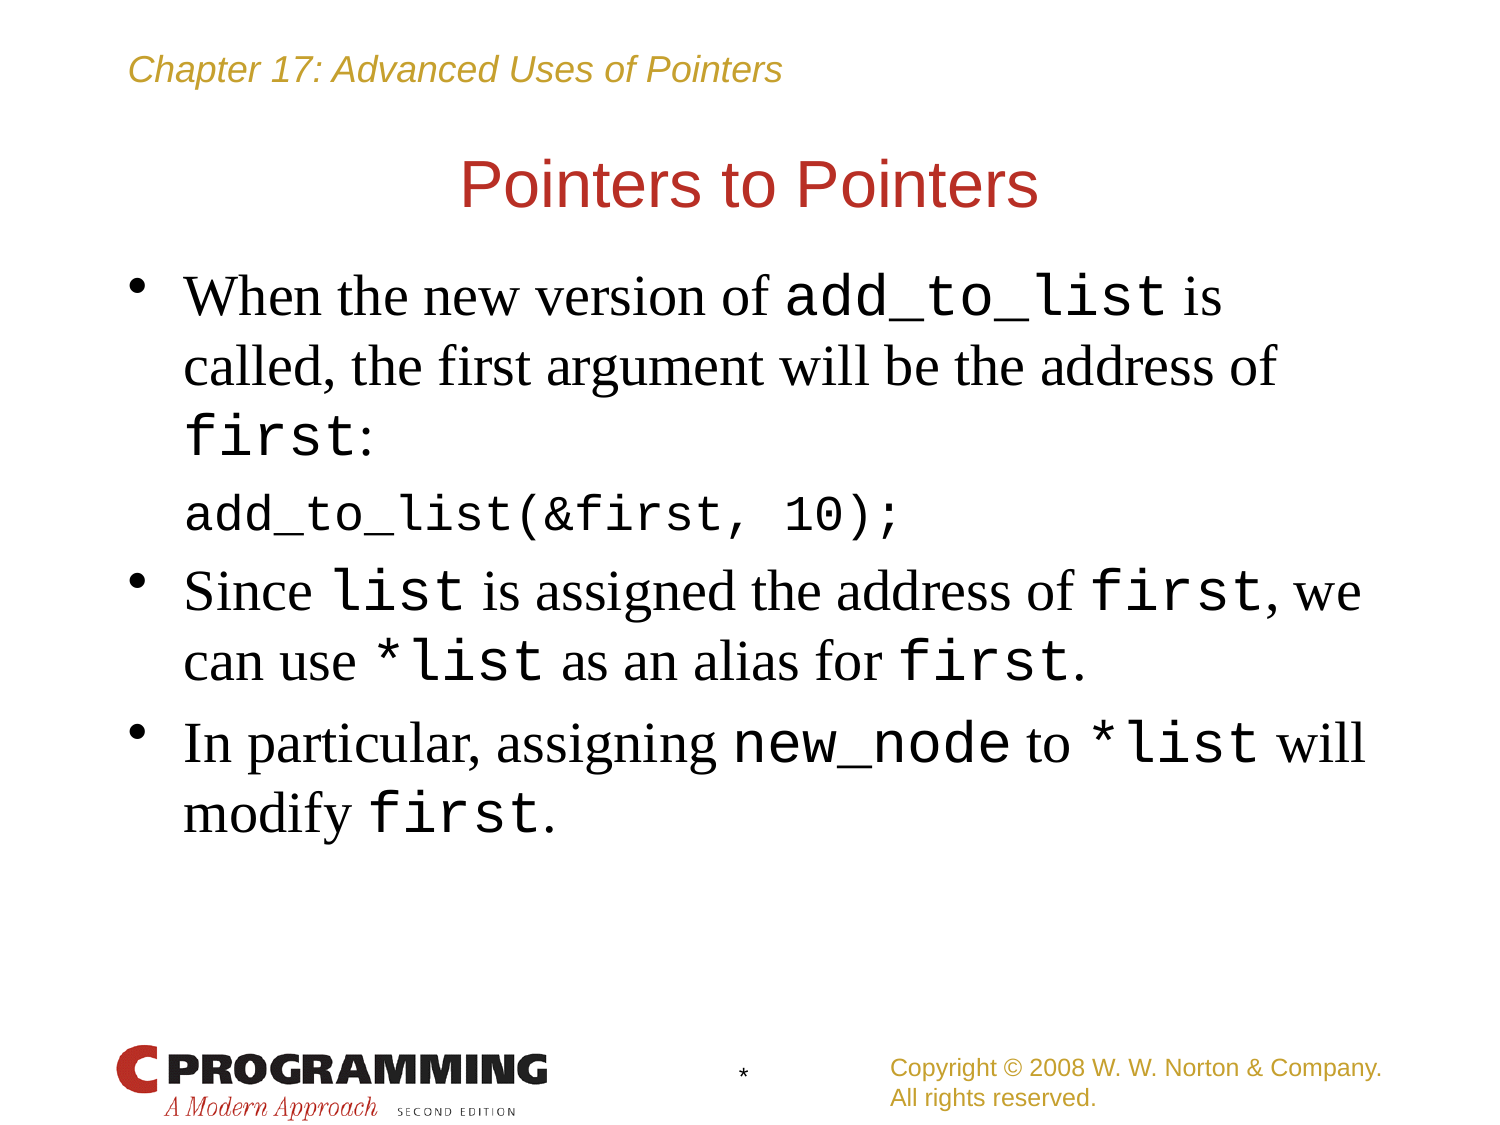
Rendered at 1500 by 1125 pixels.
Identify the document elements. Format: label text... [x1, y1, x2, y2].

text_box Copyright © 2008 W. W. Norton & Company. All rights reserved. [874, 1043, 1388, 1119]
picture [112, 1041, 550, 1123]
title Pointers to Pointers [112, 125, 1388, 238]
text_box * [687, 1050, 800, 1100]
list When the new version of add_to_list is called, the first argument will be the address of first: add_to_list(&first, 10); Since list is assigned the address of first, we can use *list as an alias for first. In particular, assigning new_node to *list will modify first. [112, 249, 1388, 1038]
